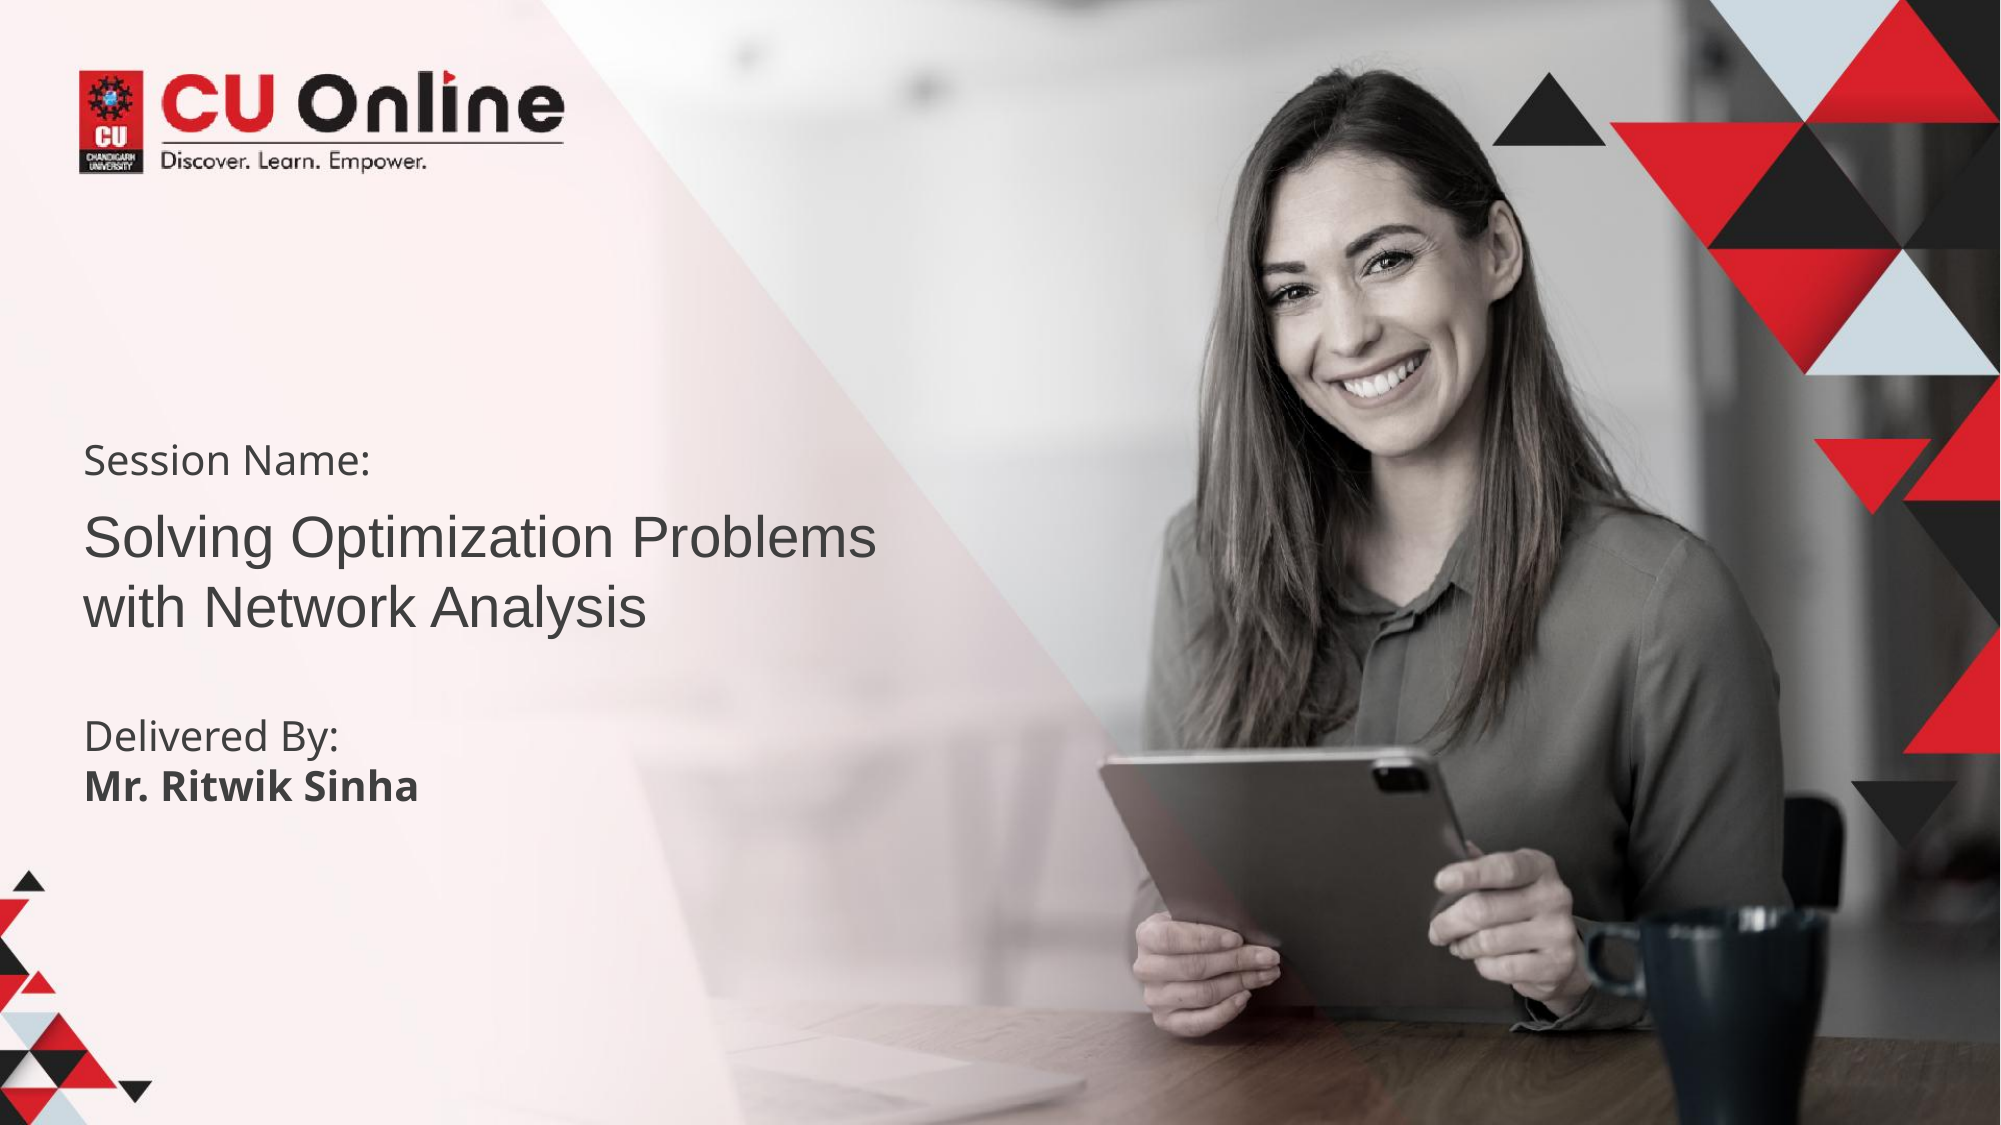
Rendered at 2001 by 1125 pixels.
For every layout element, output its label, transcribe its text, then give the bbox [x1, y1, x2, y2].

text_box Session Name: [68, 426, 495, 491]
text_box Solving Optimization Problems with Network Analysis Delivered By: Mr. Ritwik Sinha [68, 491, 972, 817]
picture [0, 0, 2001, 1125]
